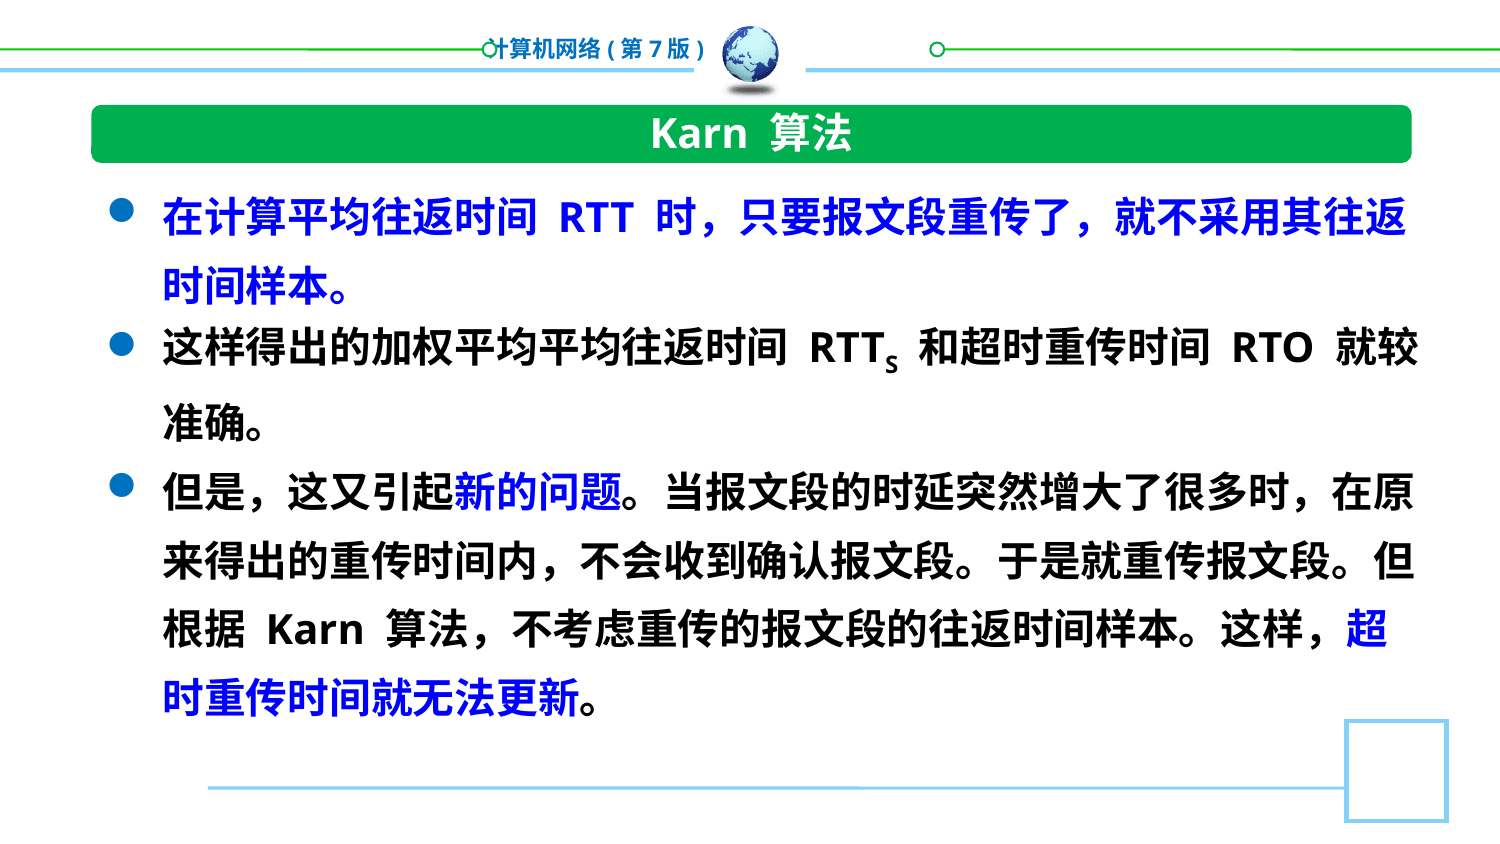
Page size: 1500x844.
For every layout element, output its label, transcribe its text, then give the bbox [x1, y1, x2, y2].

text_box [91, 104, 634, 163]
picture [720, 24, 780, 99]
text_box 在计算平均往返时间 RTT 时，只要报文段重传了，就不采用其往返时间样本。 这样得出的加权平均平均往返时间 RTTS 和超时重传时间 RTO 就较准确。 但是，这又引起新的问题。当报文段的时延突然增大了很多时，在原来得出的重传时间内，不会收到确认报文段。于是就重传报文段。但根据 Karn 算法，不考虑重传的报文段的往返时间样本。这样，超时重传时间就无法更新。 [91, 164, 1434, 730]
text_box [869, 104, 1412, 163]
text_box Karn 算法 [634, 99, 869, 164]
